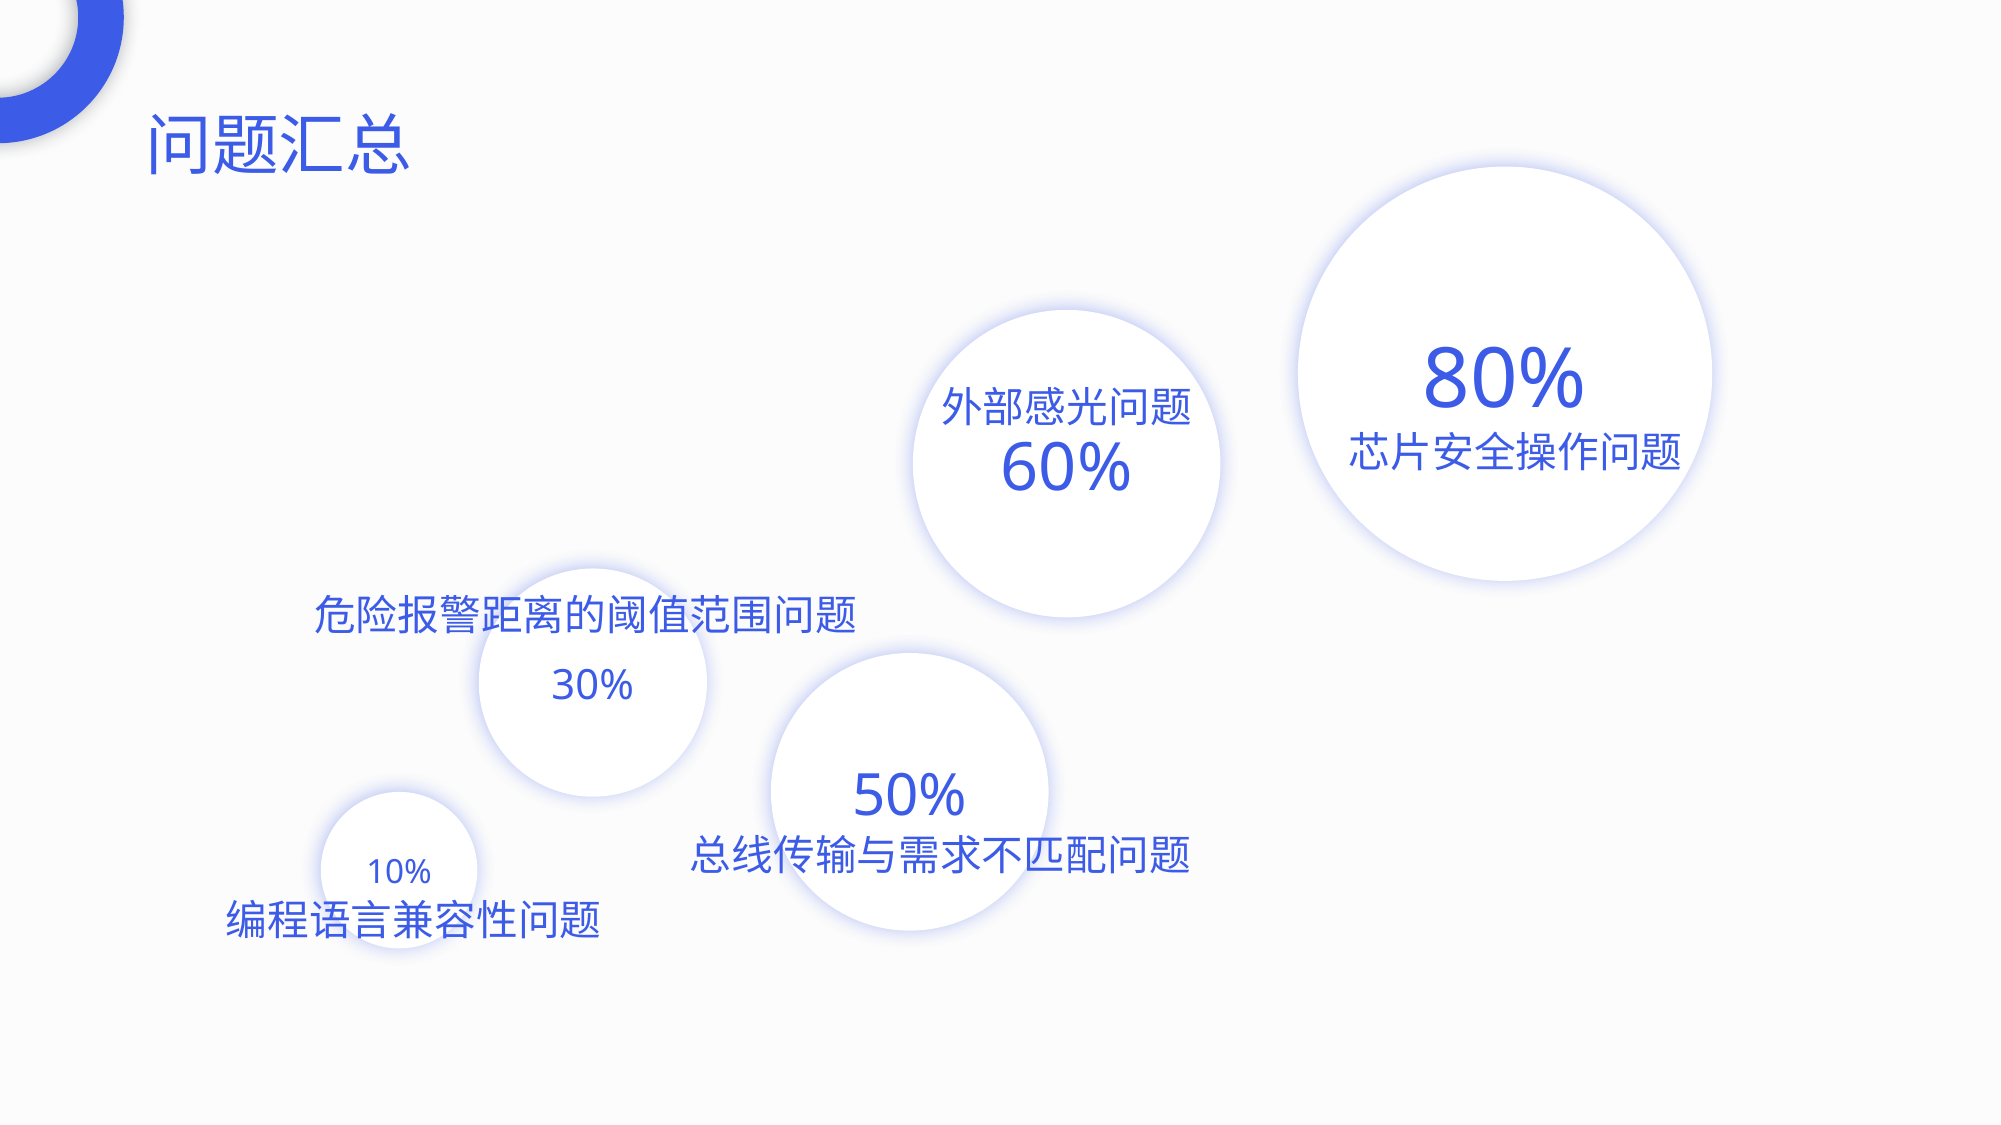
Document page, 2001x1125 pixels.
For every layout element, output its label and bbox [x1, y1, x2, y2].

text_box [912, 309, 1221, 618]
text_box [209, 791, 618, 953]
text_box [0, 0, 824, 192]
text_box [296, 568, 875, 797]
text_box [1297, 166, 1713, 581]
text_box [672, 652, 1208, 931]
